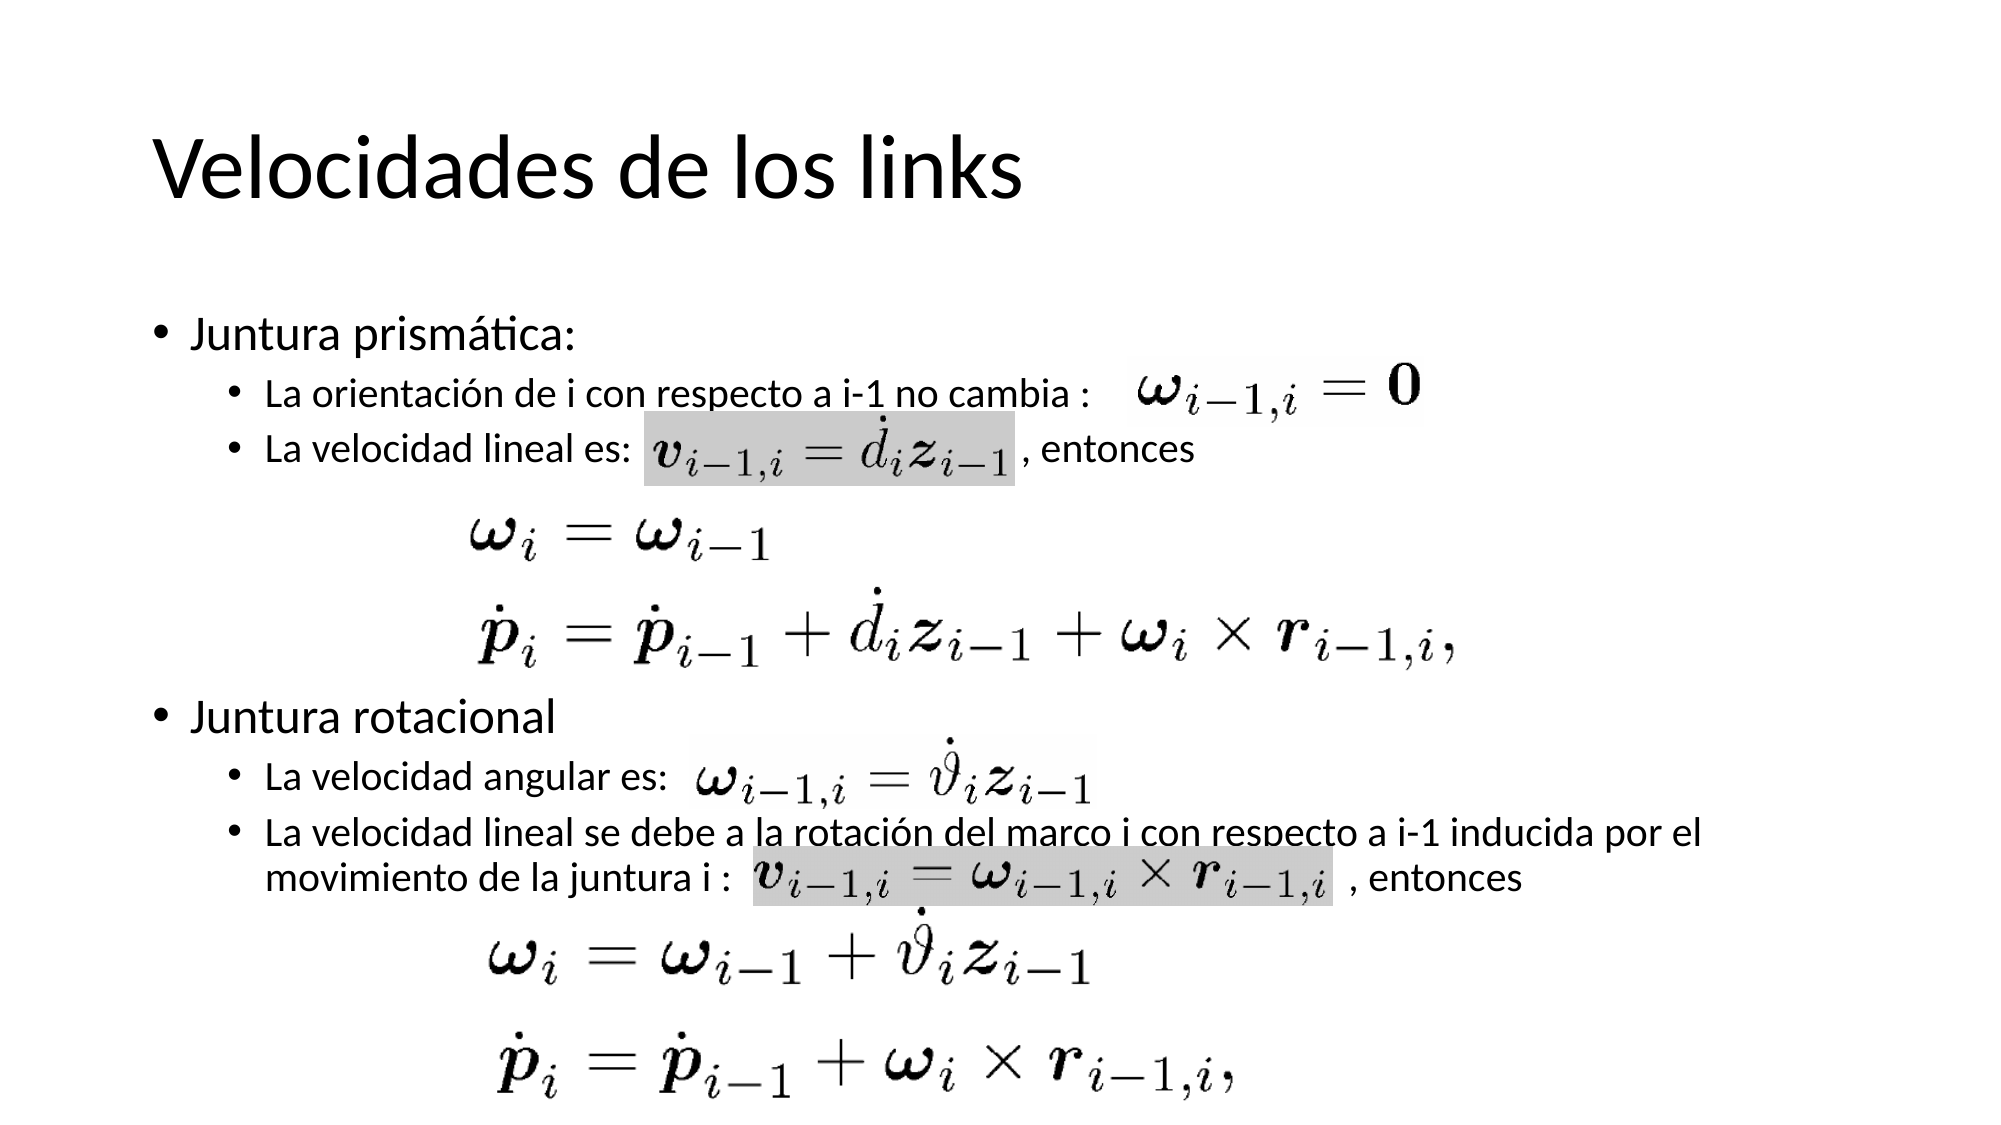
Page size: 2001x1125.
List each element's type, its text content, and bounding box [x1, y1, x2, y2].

picture [451, 505, 1492, 690]
picture [689, 734, 1097, 810]
title Velocidades de los links [137, 59, 1863, 278]
picture [644, 411, 1016, 486]
picture [1127, 356, 1425, 427]
picture [478, 846, 1333, 1116]
list Juntura prismática: La orientación de i con respecto a i-1 no cambia : La velocidad lineal es: , entonces Juntura rotacional La velocidad angular es: La velocidad lineal se debe a la rotación del marco i con respecto a i-1 inducida por el movimiento de la juntura i : , entonces [137, 299, 1863, 1014]
